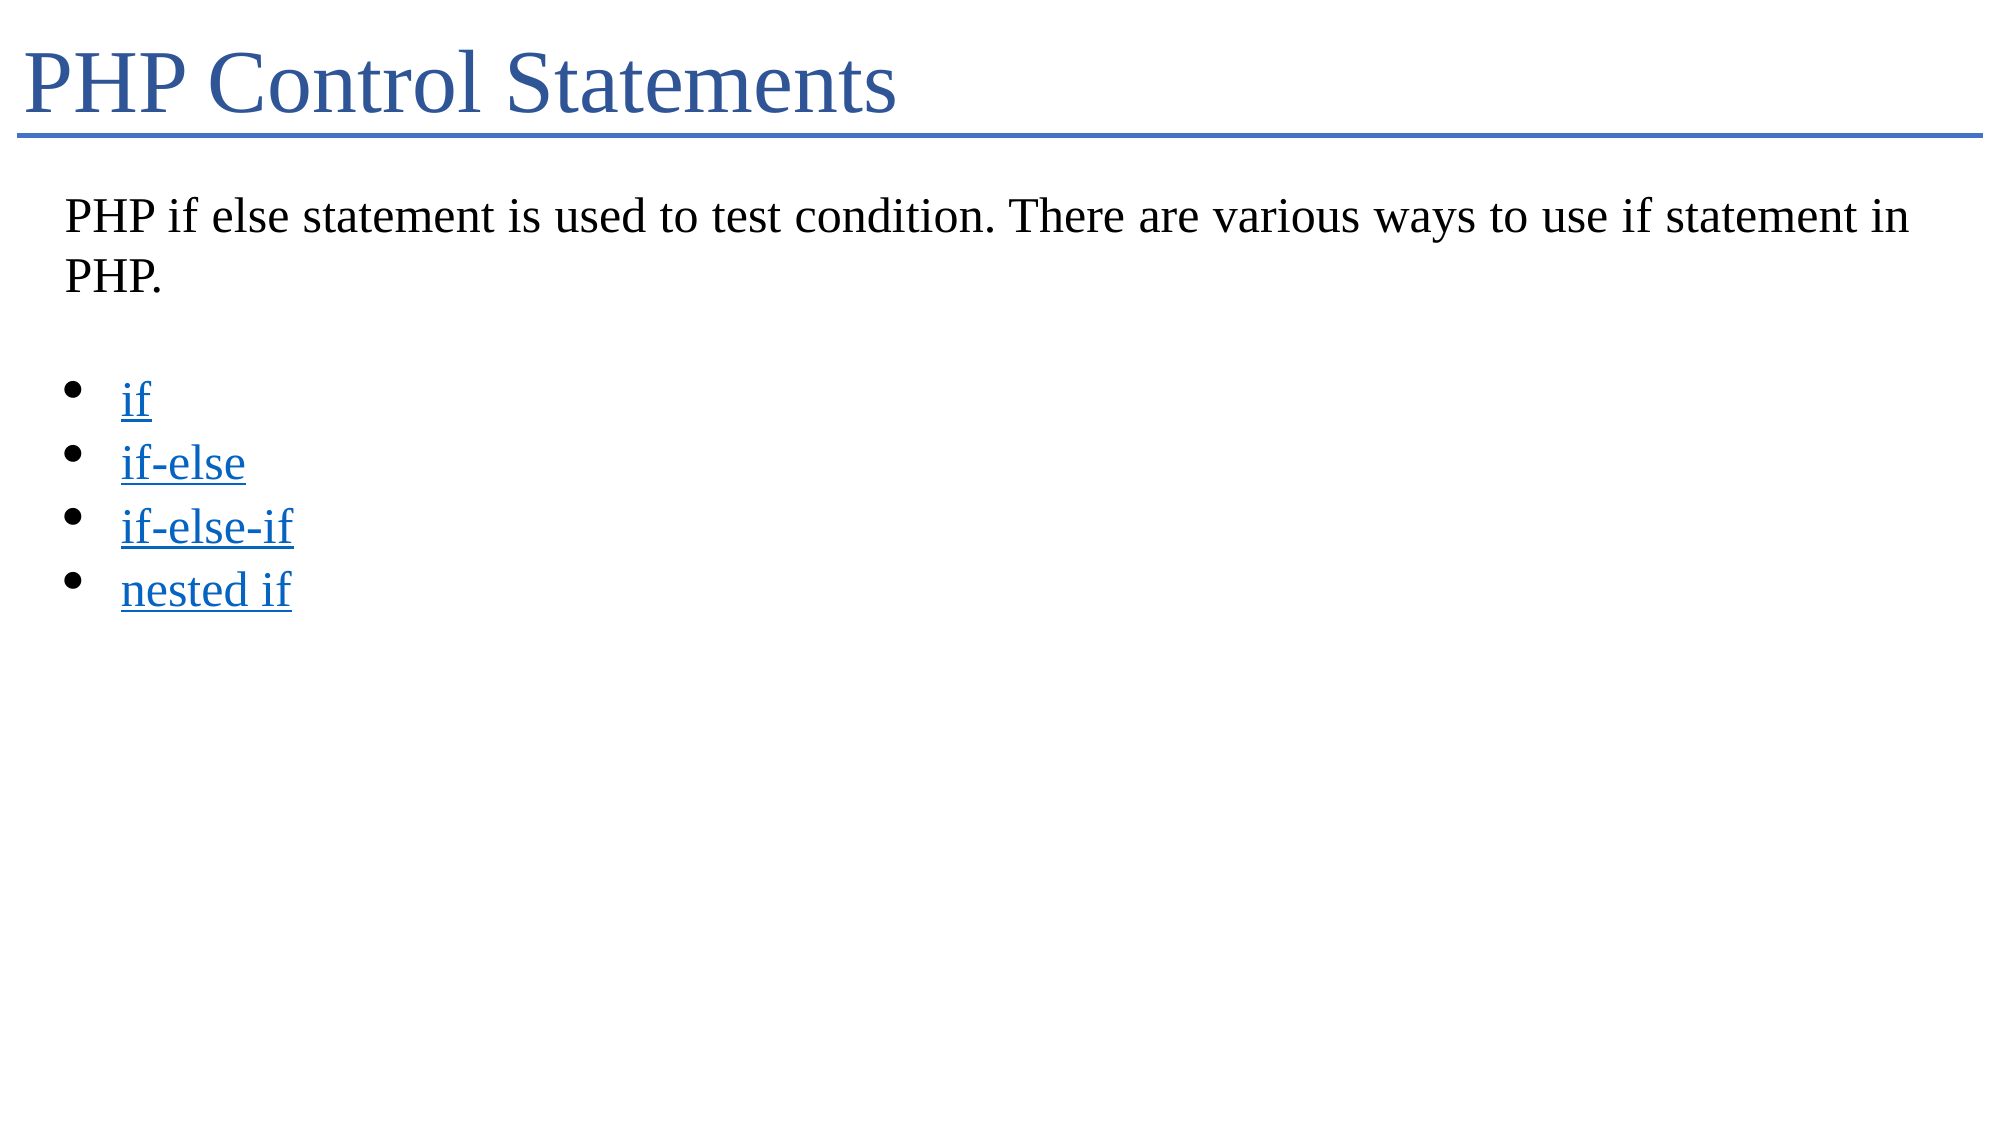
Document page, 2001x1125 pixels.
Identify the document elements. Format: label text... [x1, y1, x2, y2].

title PHP Control Statements [8, 26, 1974, 140]
text_box PHP if else statement is used to test condition. There are various ways to use if statement in PHP. if if-else if-else-if nested if [49, 175, 1927, 625]
